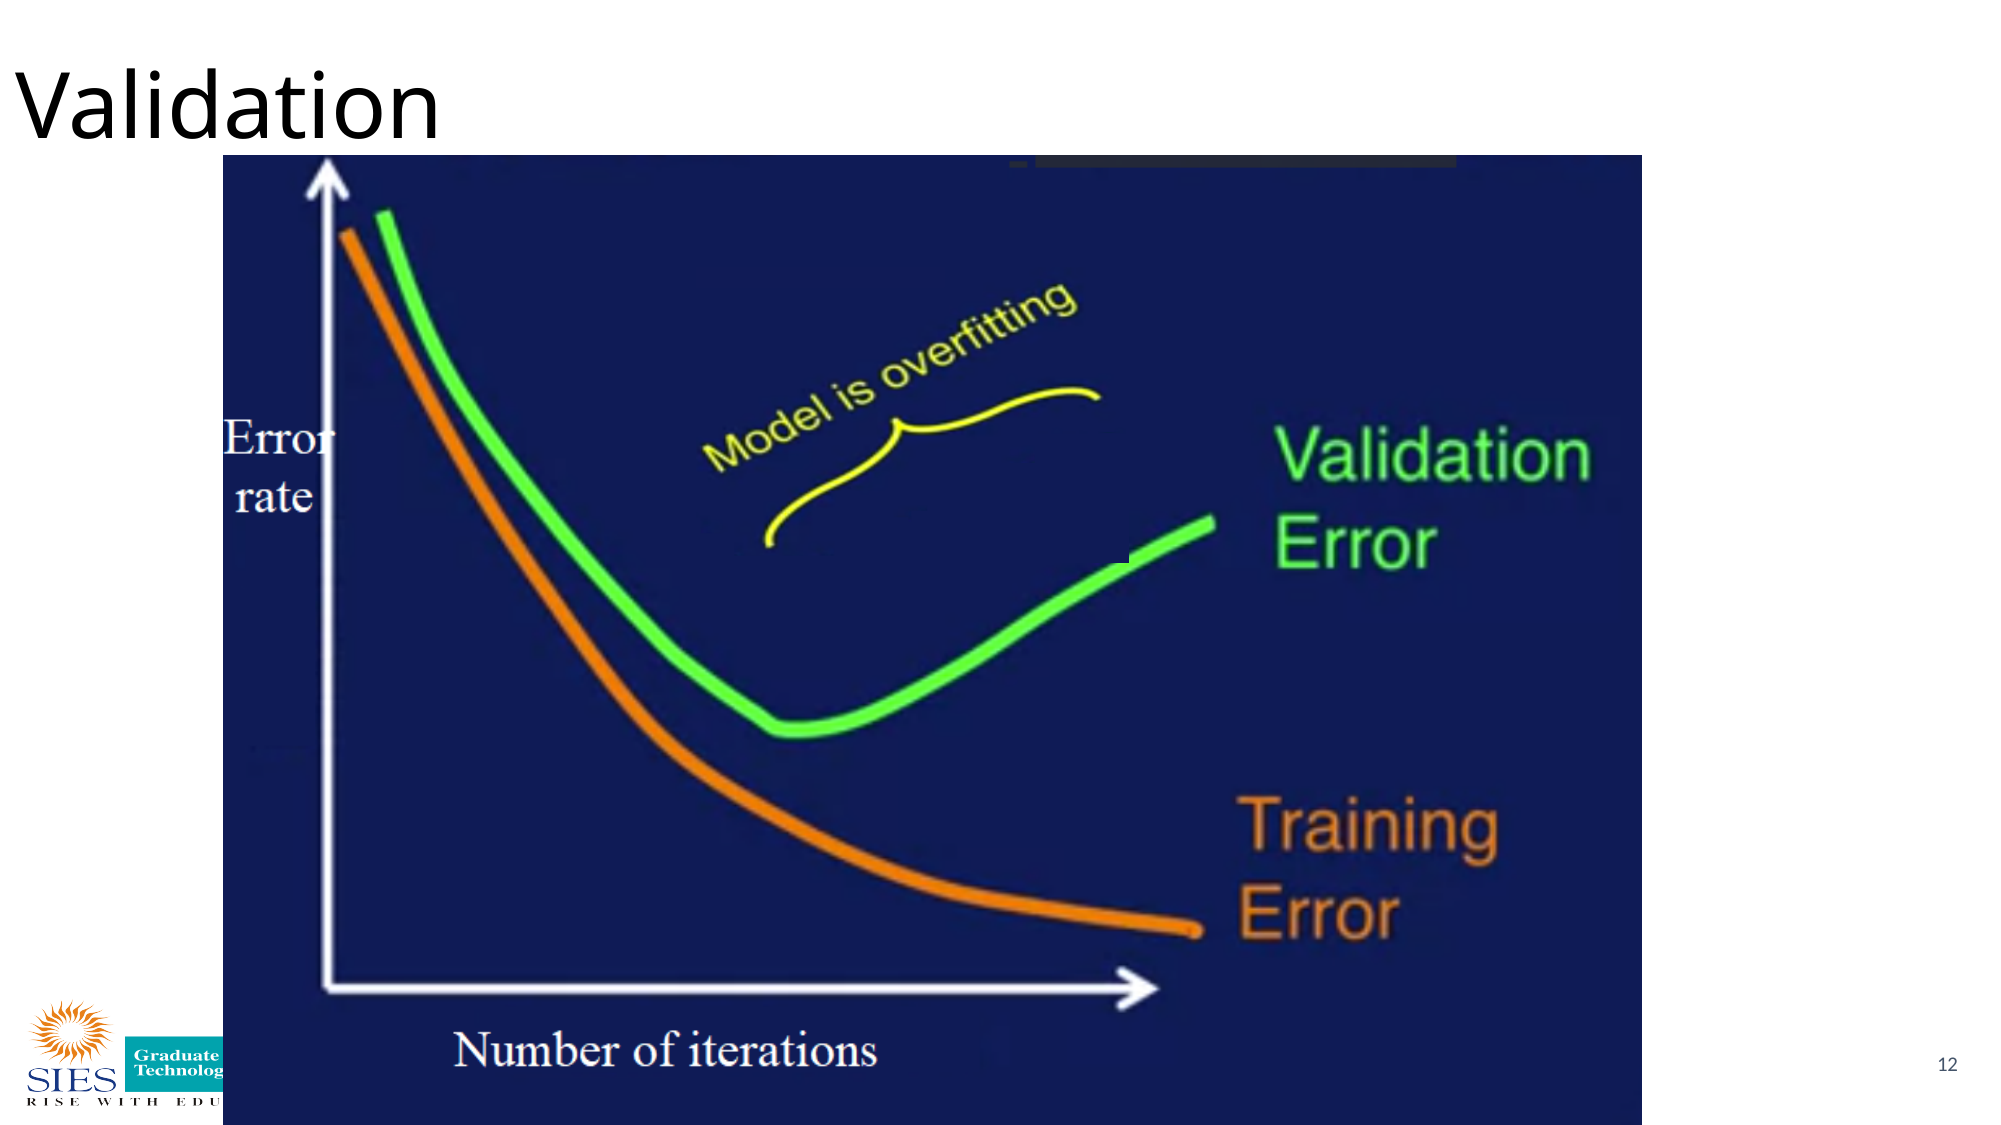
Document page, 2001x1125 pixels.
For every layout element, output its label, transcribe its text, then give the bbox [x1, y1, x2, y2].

picture [696, 267, 1129, 563]
picture [26, 998, 223, 1106]
title Validation [0, 0, 1725, 218]
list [223, 155, 1642, 1125]
